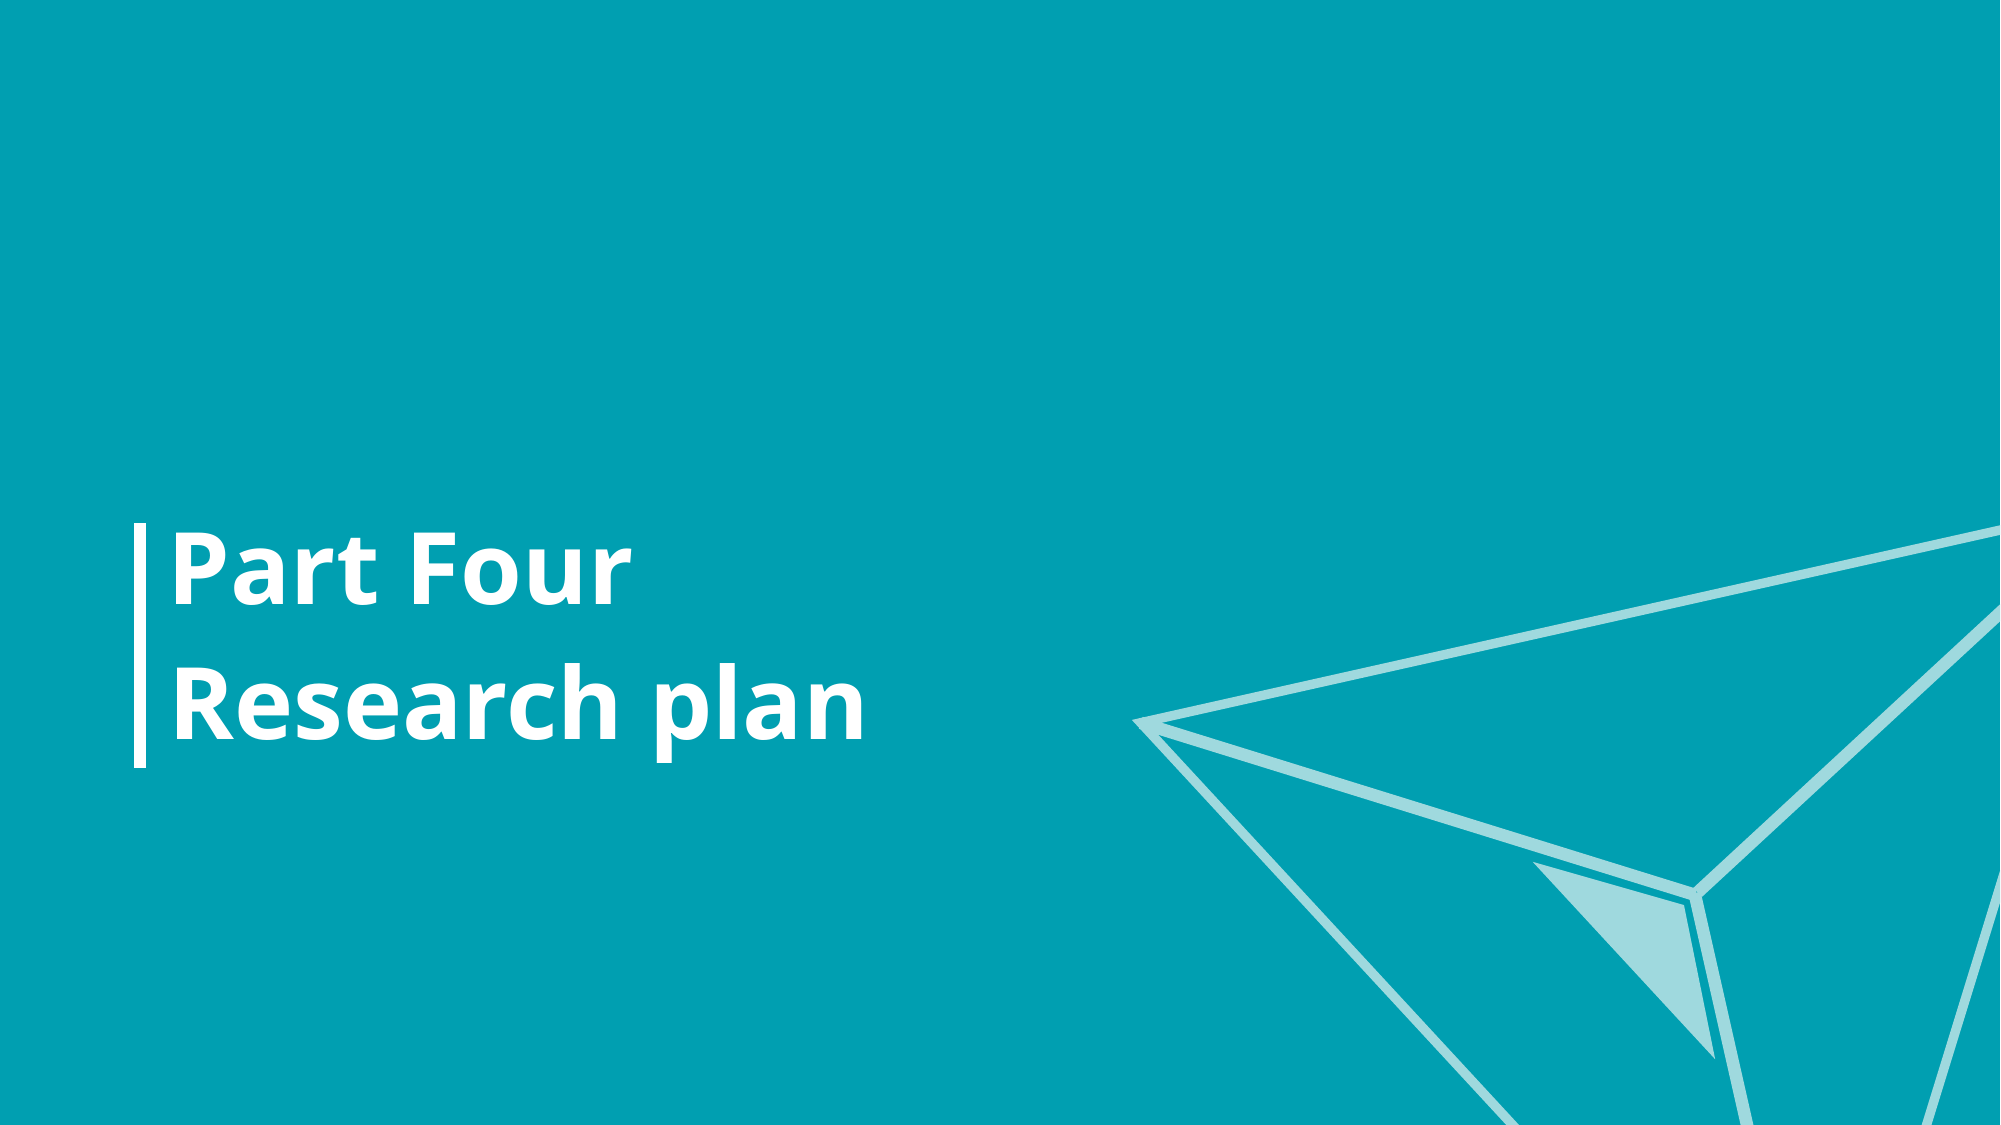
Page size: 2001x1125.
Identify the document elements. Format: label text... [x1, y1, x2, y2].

list Research plan [154, 645, 1104, 781]
list Part Four [152, 510, 1102, 646]
